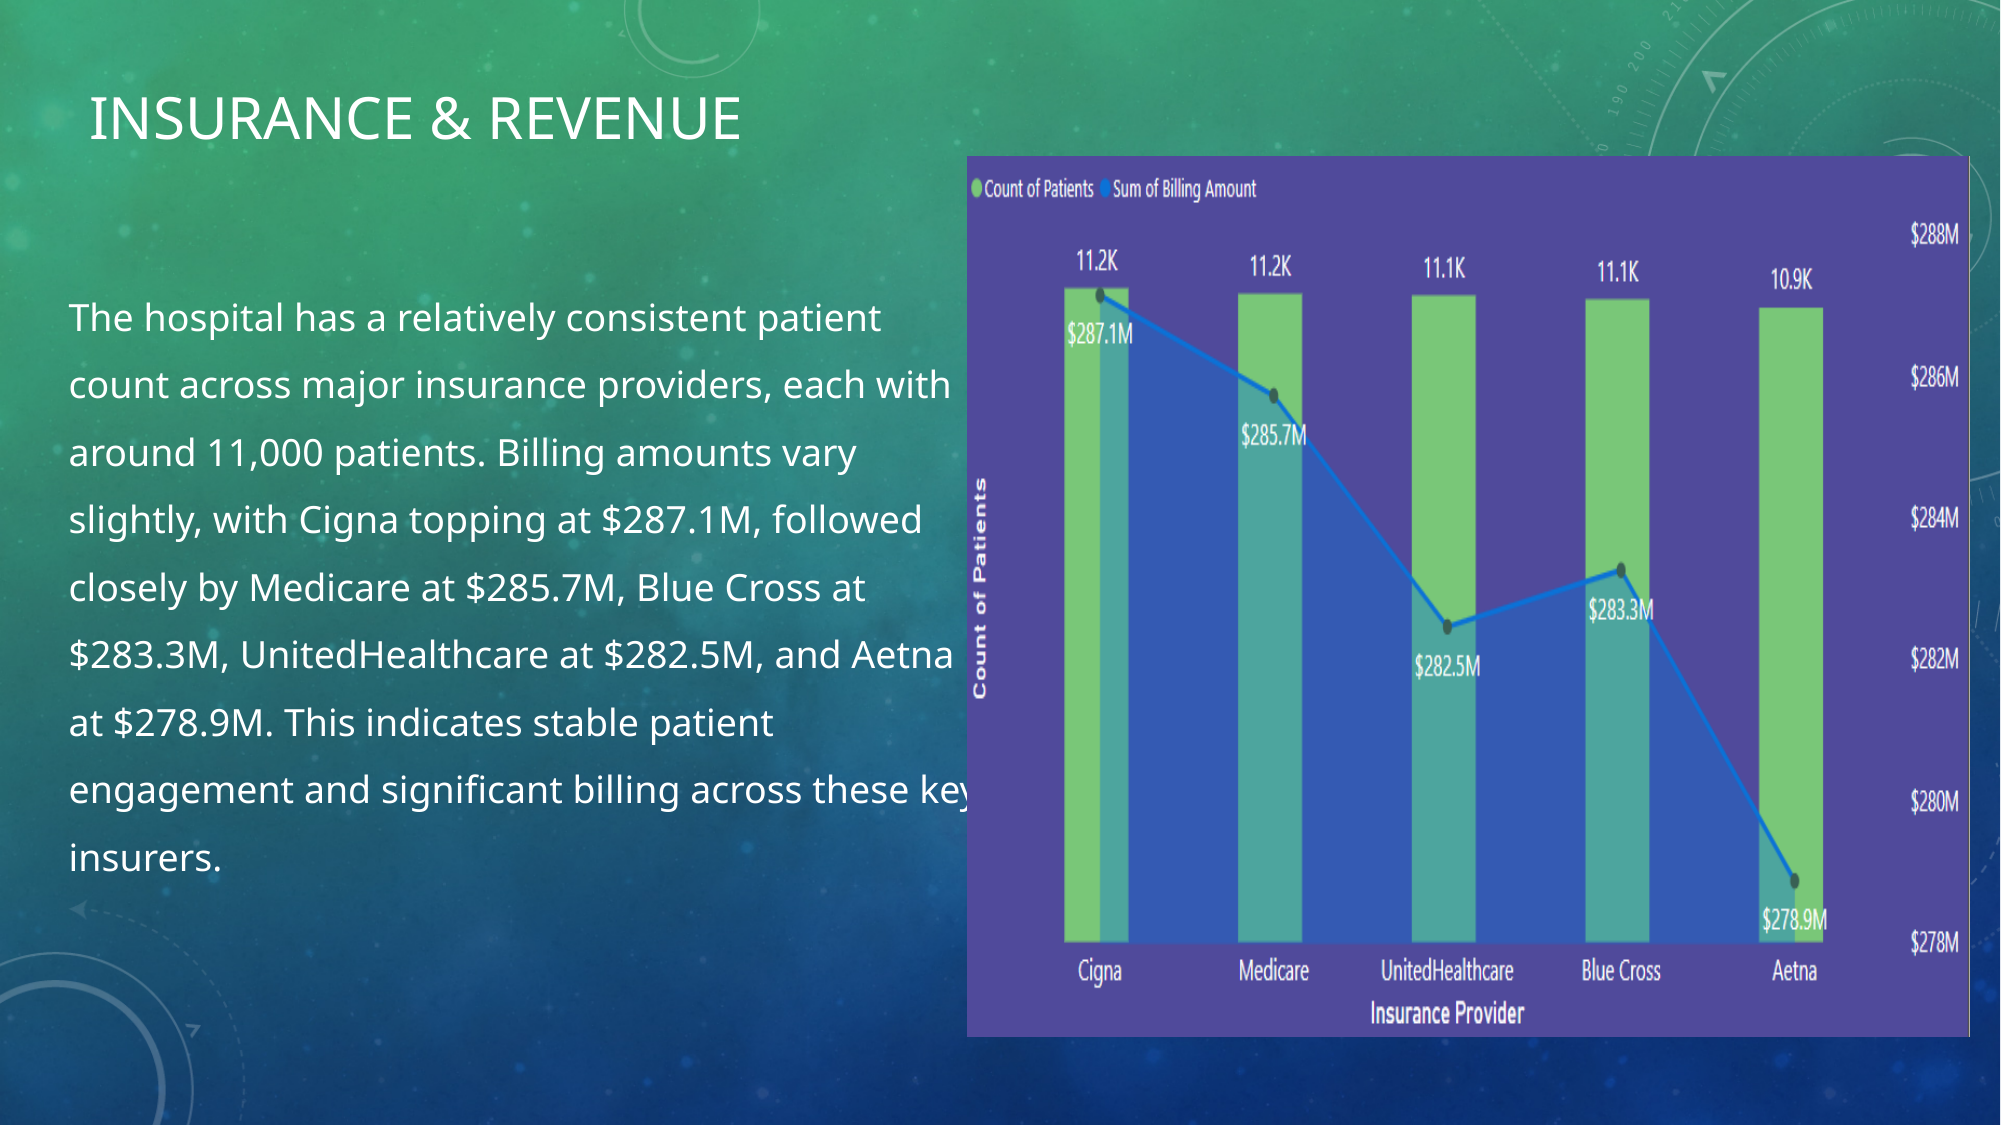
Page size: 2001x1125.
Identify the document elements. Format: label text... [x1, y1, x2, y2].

title Insurance & Revenue [74, 75, 768, 157]
picture [0, 0, 2001, 1125]
text_box The hospital has a relatively consistent patient count across major insurance providers, each with around 11,000 patients. Billing amounts vary slightly, with Cigna topping at $287.1M, followed closely by Medicare at $285.7M, Blue Cross at $283.3M, UnitedHealthcare at $282.5M, and Aetna at $278.9M. This indicates stable patient engagement and significant billing across these key insurers. [53, 263, 961, 887]
